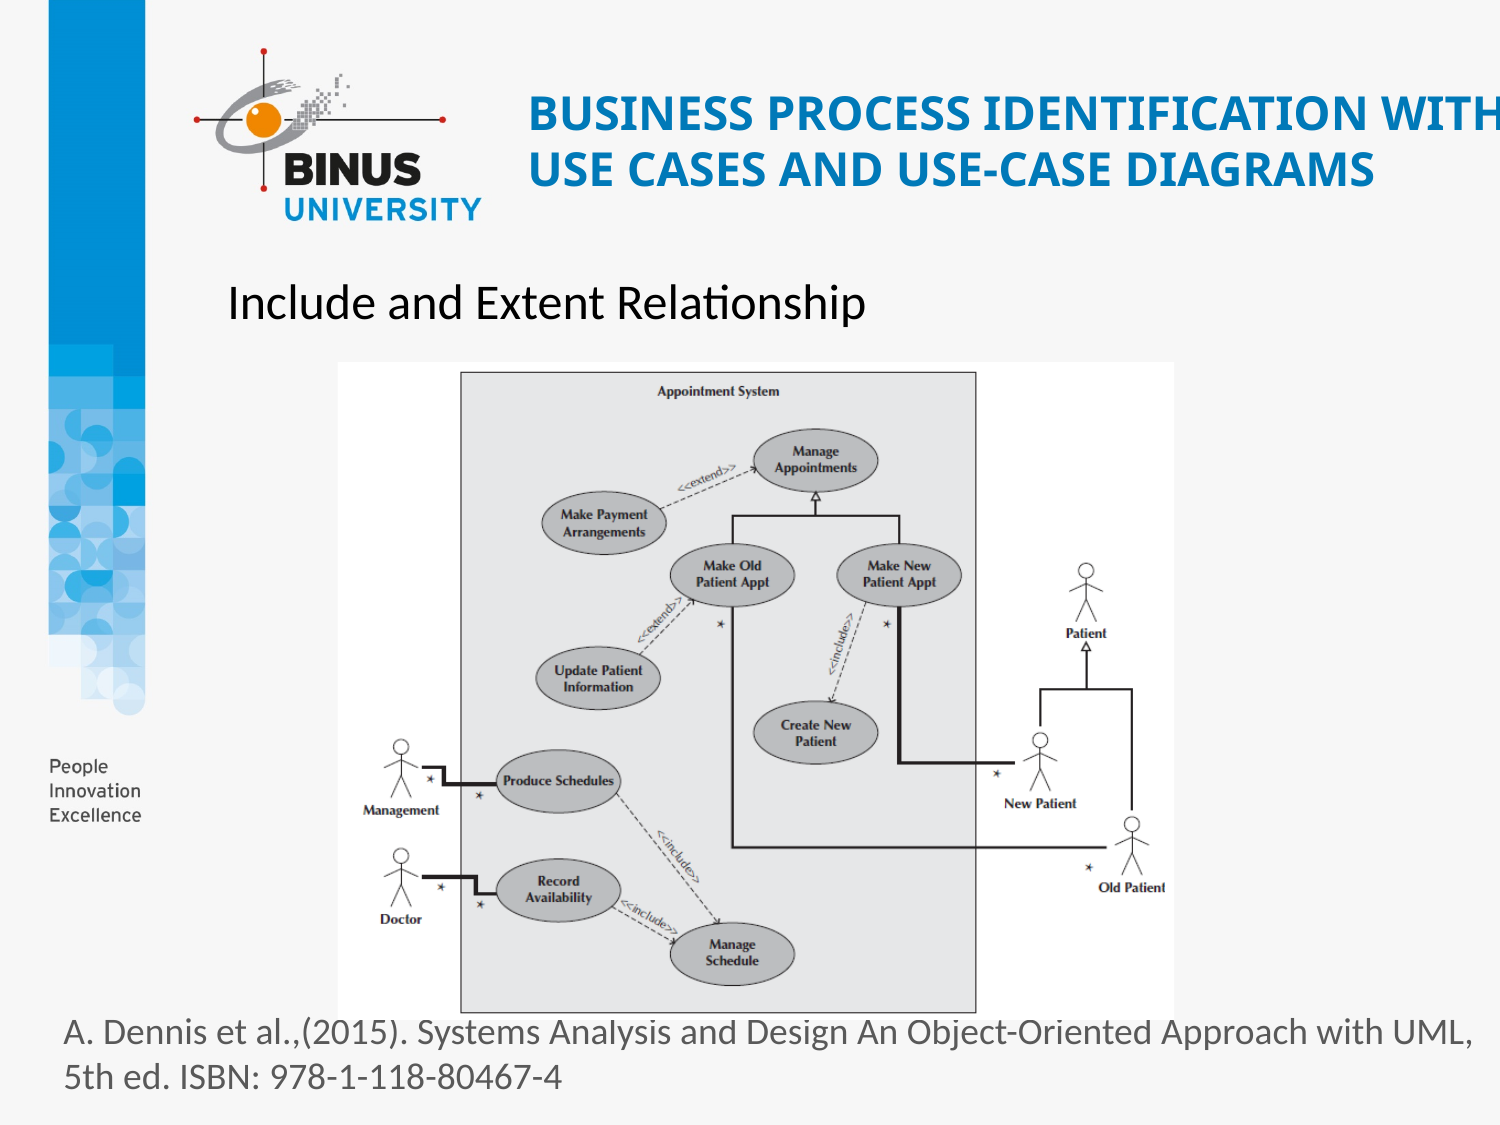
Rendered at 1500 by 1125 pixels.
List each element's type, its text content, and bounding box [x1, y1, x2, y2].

title BUSINESS PROCESS IDENTIFICATION WITH USE CASES AND USE-CASE DIAGRAMS [512, 75, 1500, 205]
picture [0, 0, 1500, 1020]
text_box Include and Extent Relationship [212, 262, 1450, 338]
text_box A. Dennis et al.,(2015). Systems Analysis and Design An Object-Oriented Approach with UML, 5th ed. ISBN: 978-1-118-80467-4 [48, 999, 1499, 1105]
